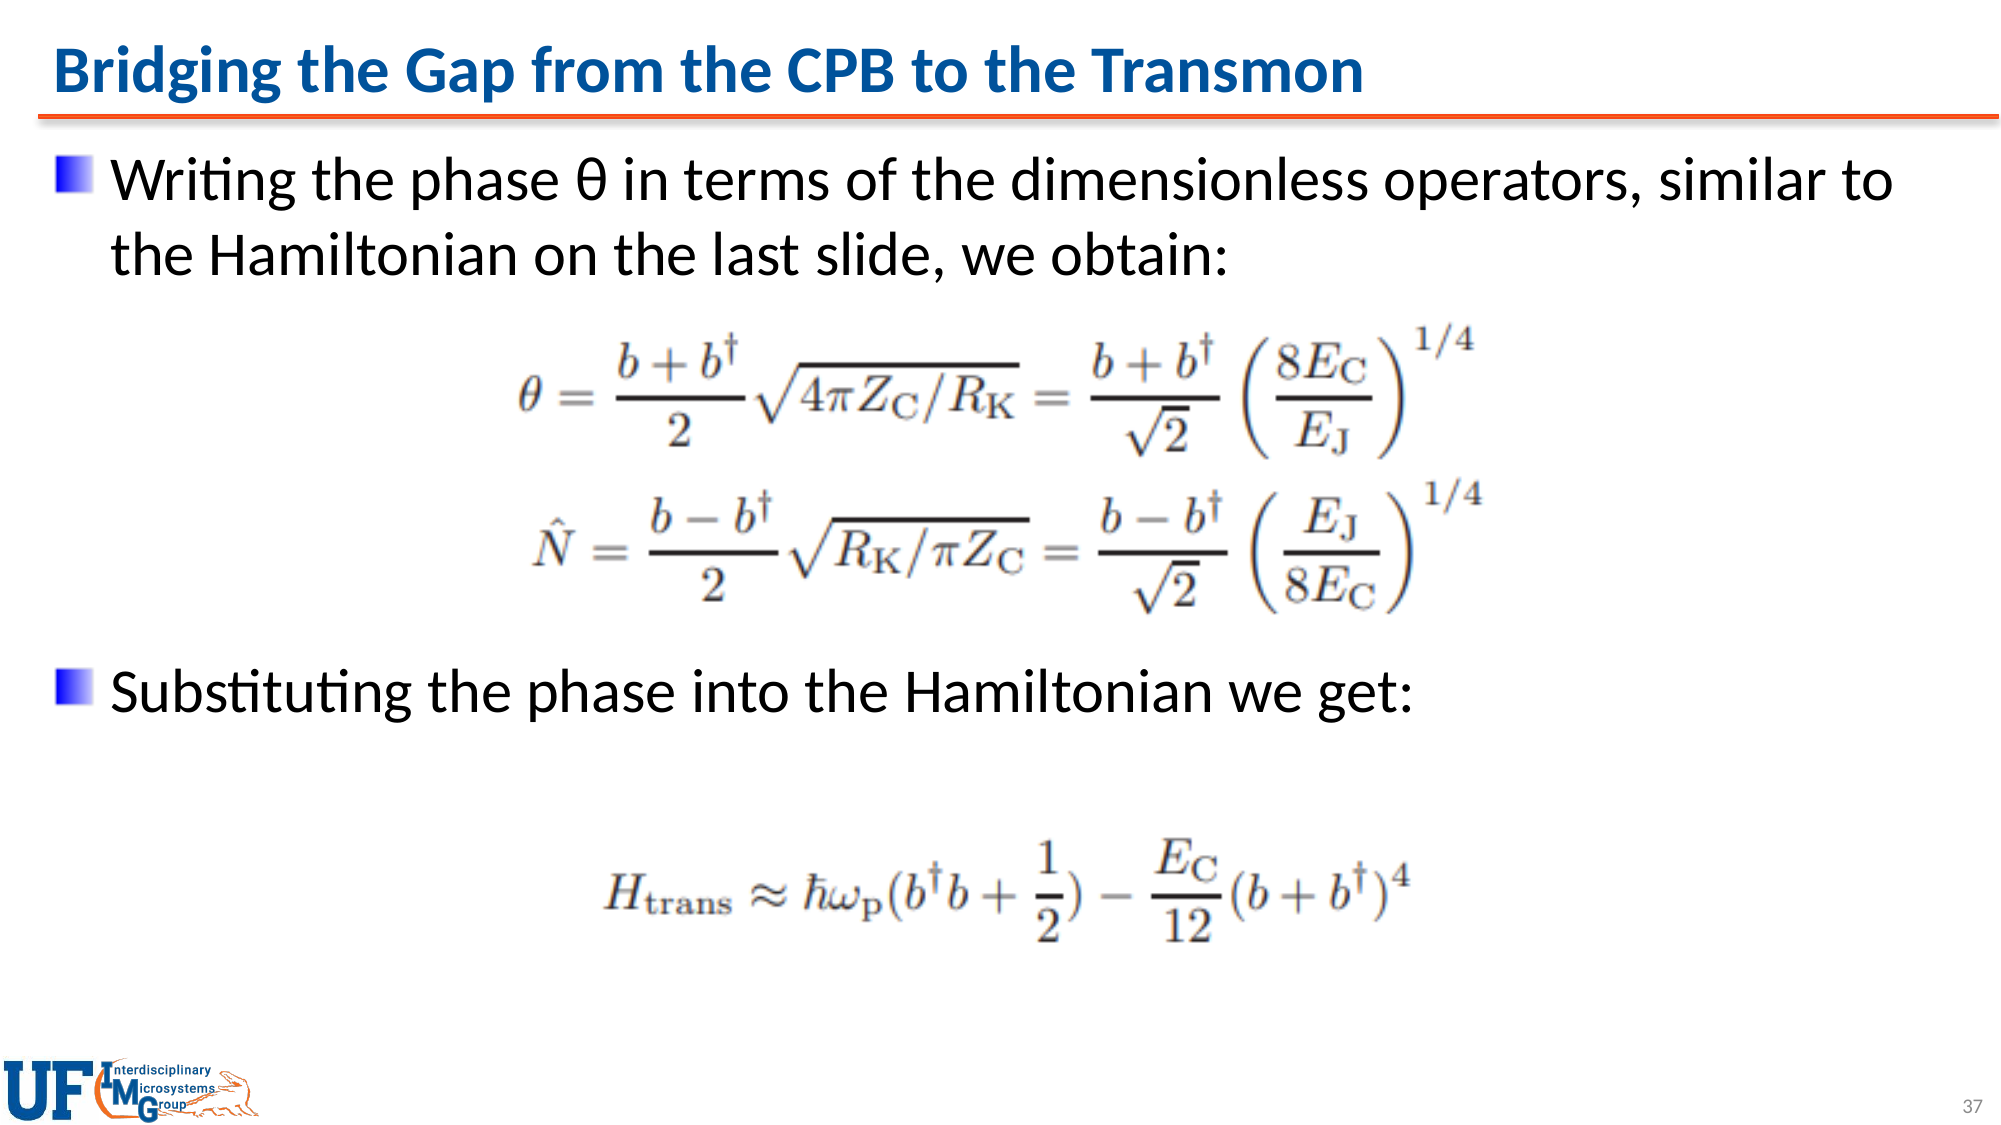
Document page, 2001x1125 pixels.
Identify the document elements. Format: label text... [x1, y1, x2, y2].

picture [53, 666, 98, 710]
title Bridging the Gap from the CPB to the Transmon [38, 13, 1960, 119]
picture [554, 811, 1446, 968]
list Writing the phase θ in terms of the dimensionless operators, similar to the Hamiltonian on the last slide, we obtain: Substituting the phase into the Hamiltonian we get: [38, 130, 1960, 1106]
picture [53, 153, 98, 198]
picture [467, 304, 1533, 645]
slide_number 37 [1798, 1086, 1999, 1124]
picture [1, 1056, 264, 1125]
